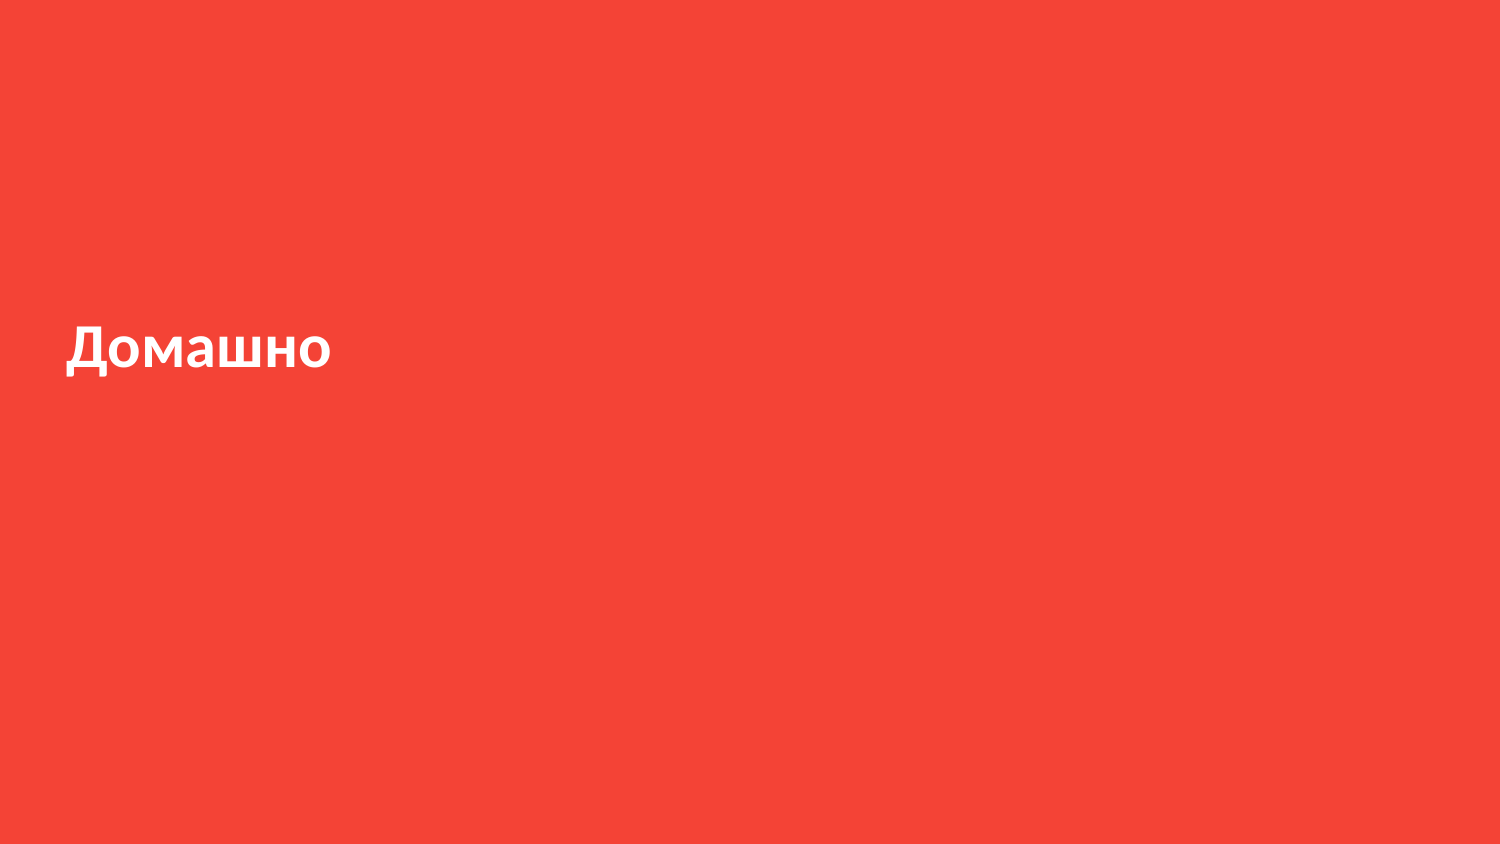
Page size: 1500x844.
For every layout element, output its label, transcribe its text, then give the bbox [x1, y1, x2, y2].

title Домашно [51, 289, 1449, 384]
